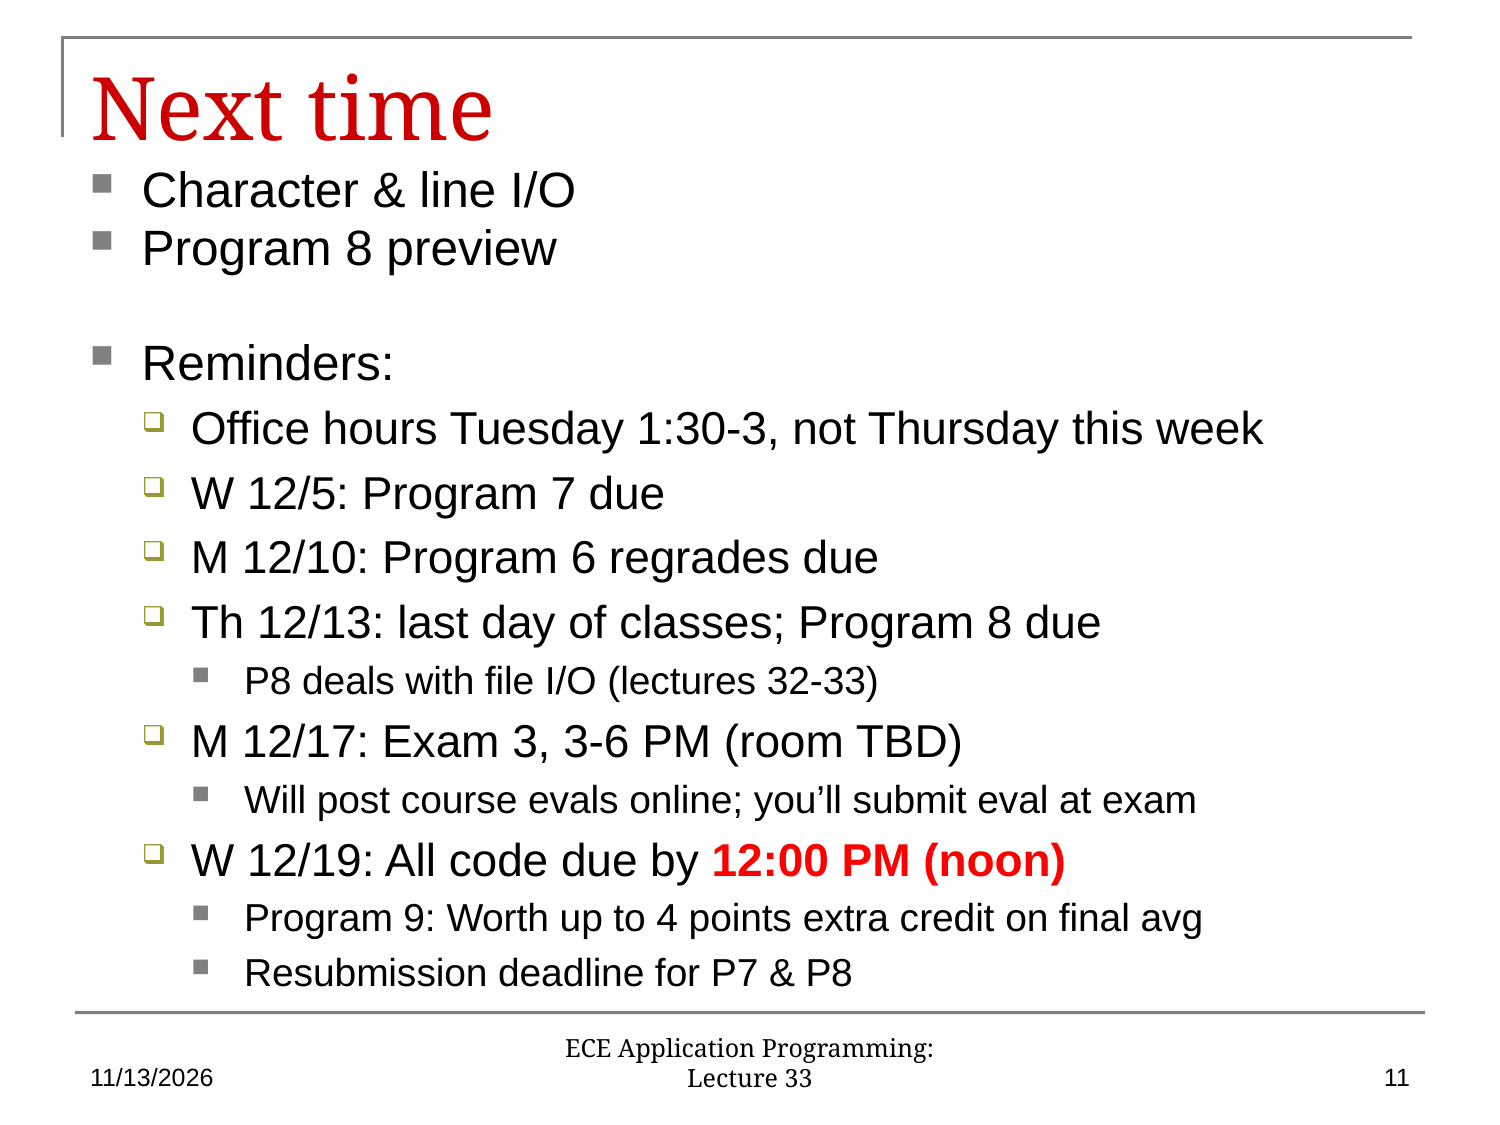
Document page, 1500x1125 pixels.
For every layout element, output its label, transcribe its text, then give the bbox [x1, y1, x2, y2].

list Character & line I/O Program 8 preview Reminders: Office hours Tuesday 1:30-3, not Thursday this week W 12/5: Program 7 due M 12/10: Program 6 regrades due Th 12/13: last day of classes; Program 8 due P8 deals with file I/O (lectures 32-33) M 12/17: Exam 3, 3-6 PM (room TBD) Will post course evals online; you’ll submit eval at exam W 12/19: All code due by 12:00 PM (noon) Program 9: Worth up to 4 points extra credit on final avg Resubmission deadline for P7 & P8 [75, 162, 1425, 1006]
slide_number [74, 1023, 426, 1100]
slide_number 11 [1074, 1023, 1426, 1100]
footer ECE Application Programming: Lecture 33 [512, 1024, 988, 1101]
title Next time [75, 45, 1425, 162]
